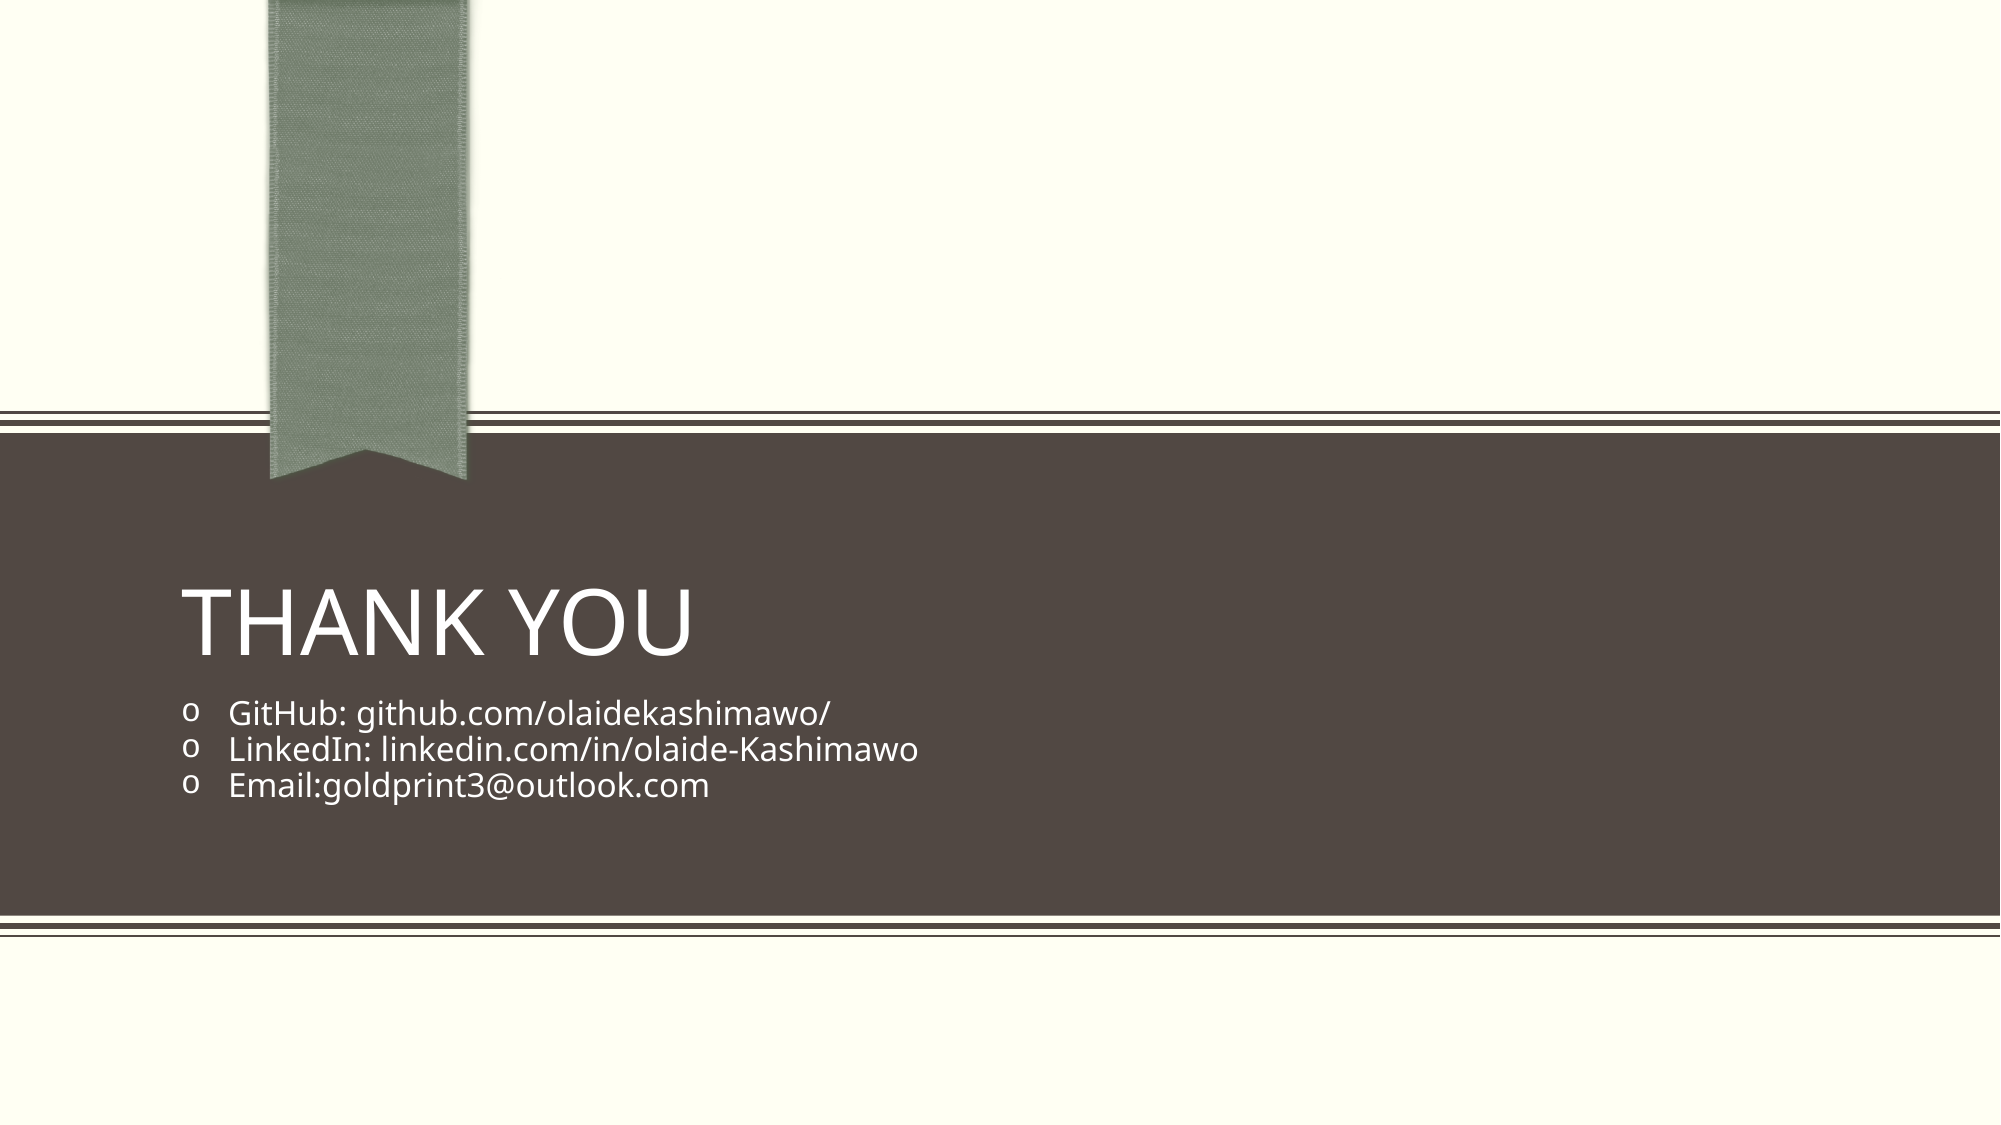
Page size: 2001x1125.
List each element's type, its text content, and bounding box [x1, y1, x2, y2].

list GitHub: github.com/olaidekashimawo/ LinkedIn: linkedin.com/in/olaide-Kashimawo Email:goldprint3@outlook.com [181, 689, 1834, 839]
title Thank you [181, 487, 1834, 689]
